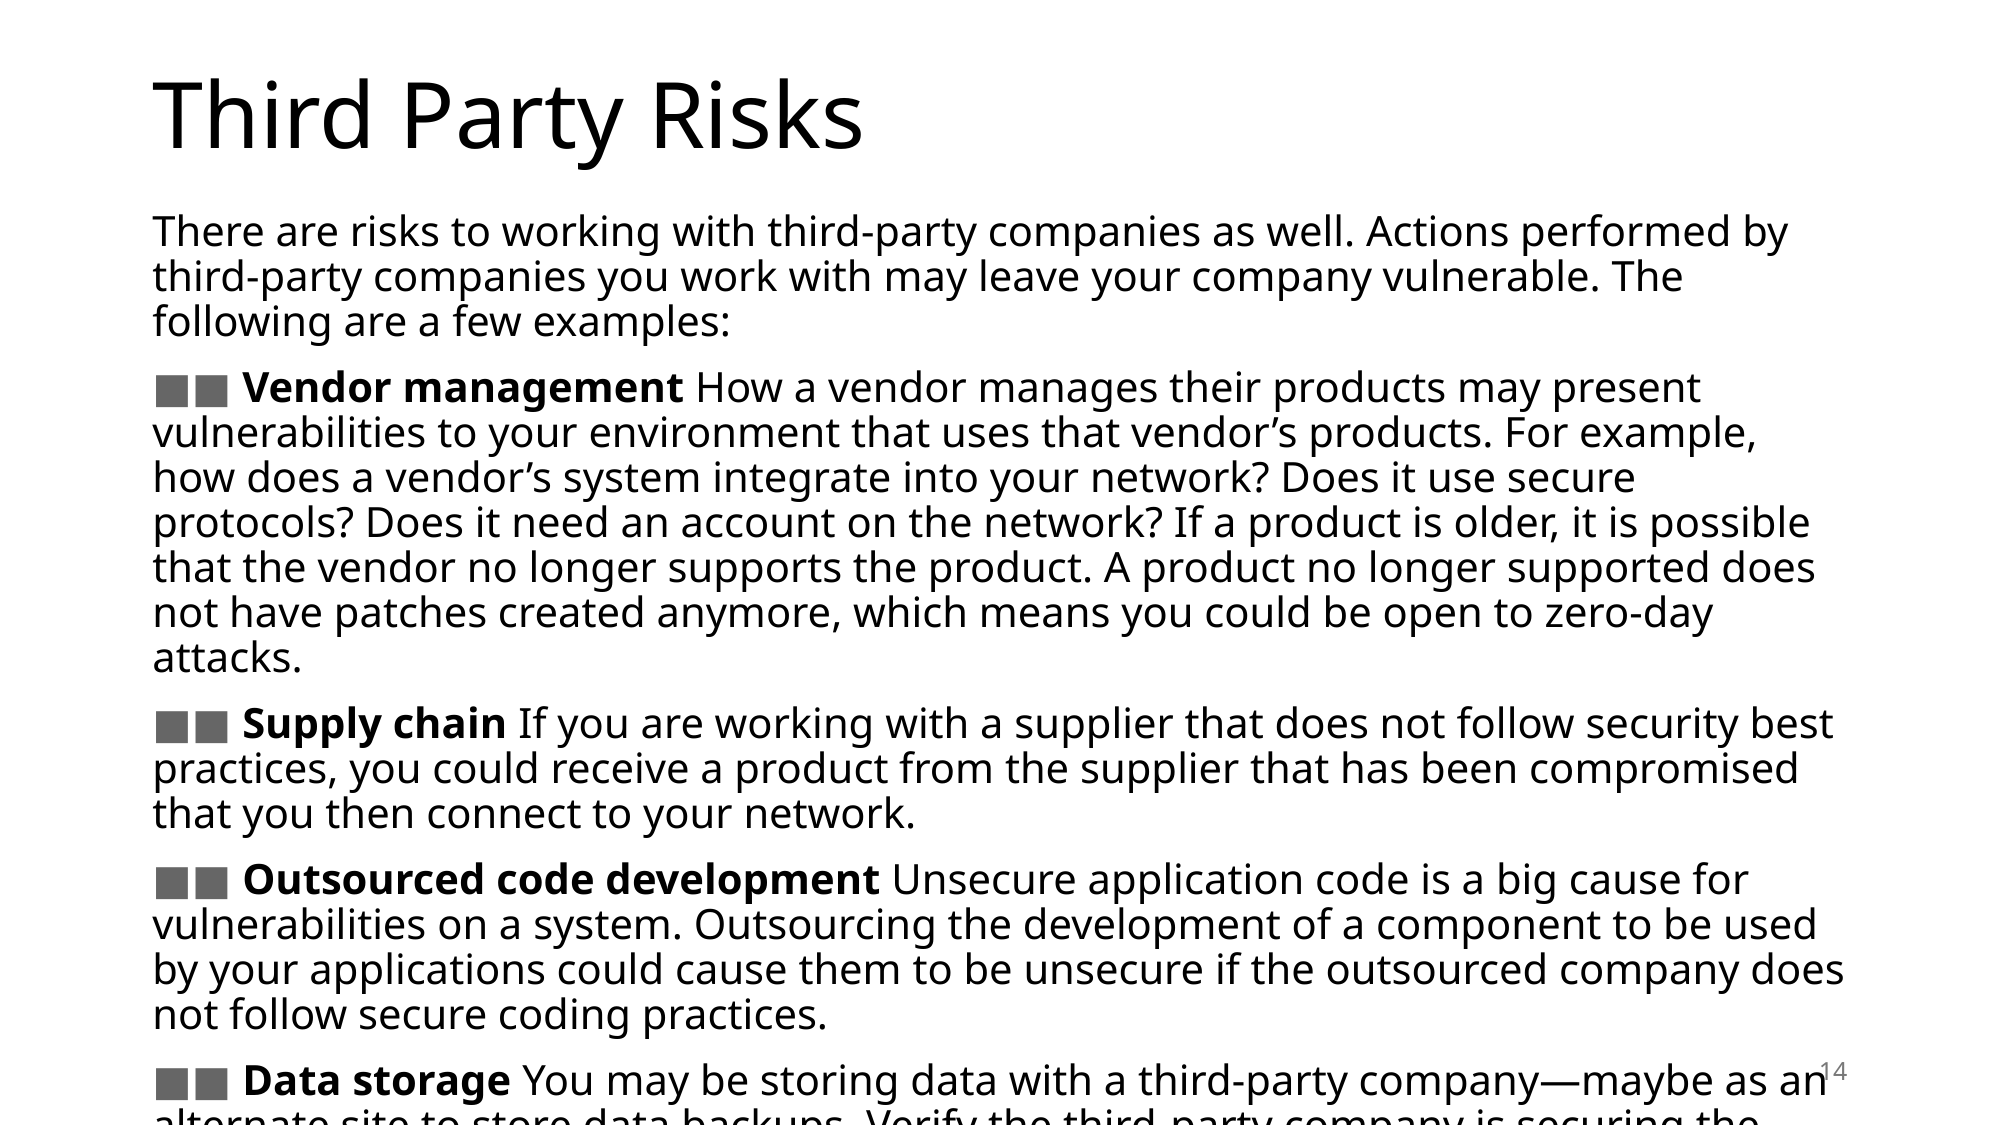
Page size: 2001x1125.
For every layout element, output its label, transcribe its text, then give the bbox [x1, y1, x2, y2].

title Third Party Risks [137, 9, 1863, 203]
slide_number 14 [1412, 1042, 1863, 1103]
list There are risks to working with third-party companies as well. Actions performed by third-party companies you work with may leave your company vulnerable. The following are a few examples: ■■ Vendor management How a vendor manages their products may present vulnerabilities to your environment that uses that vendor’s products. For example, how does a vendor’s system integrate into your network? Does it use secure protocols? Does it need an account on the network? If a product is older, it is possible that the vendor no longer supports the product. A product no longer supported does not have patches created anymore, which means you could be open to zero-day attacks. ■■ Supply chain If you are working with a supplier that does not follow security best practices, you could receive a product from the supplier that has been compromised that you then connect to your network. ■■ Outsourced code development Unsecure application code is a big cause for vulnerabilities on a system. Outsourcing the development of a component to be used by your applications could cause them to be unsecure if the outsourced company does not follow secure coding practices. ■■ Data storage You may be storing data with a third-party company—maybe as an alternate site to store data backups. Verify the third-party company is securing the system that holds your data, but also take steps of your own to ensure the data is encrypted and that only your company can decrypt the data. [137, 203, 1863, 1103]
